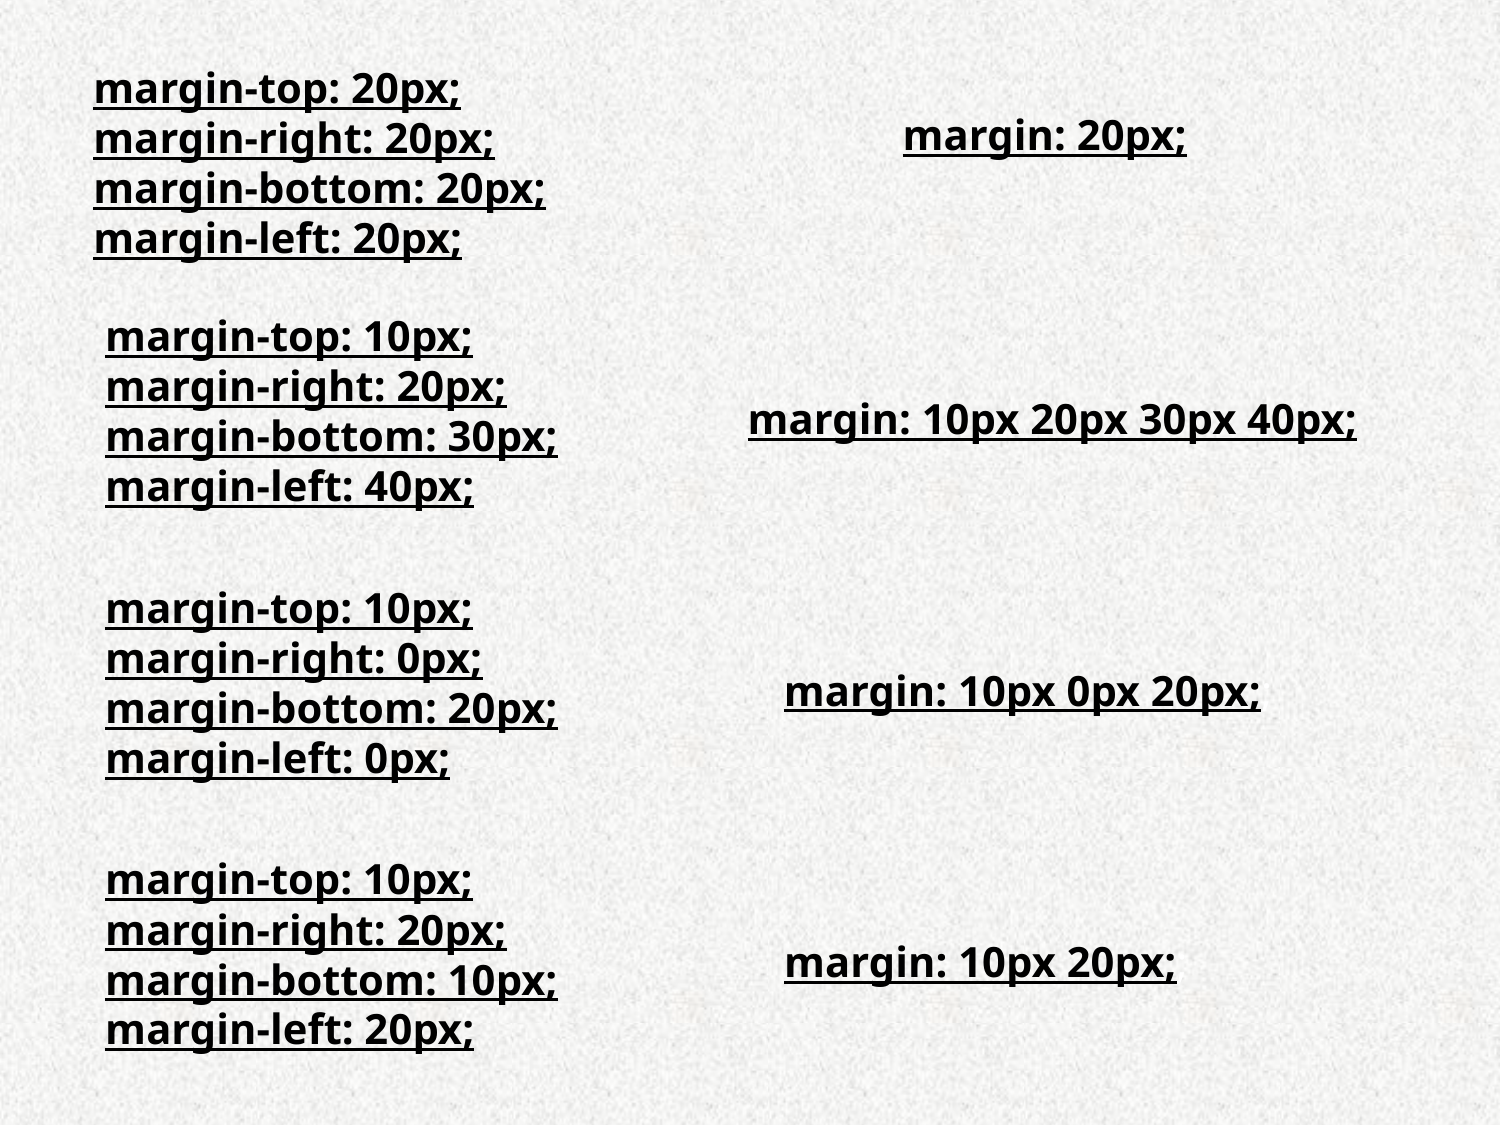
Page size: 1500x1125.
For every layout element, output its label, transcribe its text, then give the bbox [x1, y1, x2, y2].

text_box margin-top: 20px; margin-right: 20px; margin-bottom: 20px; margin-left: 20px; [78, 54, 561, 270]
text_box margin-top: 10px; margin-right: 20px; margin-bottom: 30px; margin-left: 40px; [90, 302, 573, 518]
text_box margin: 20px; [887, 101, 1202, 167]
text_box margin-top: 10px; margin-right: 0px; margin-bottom: 20px; margin-left: 0px; [90, 574, 573, 790]
text_box margin: 10px 20px 30px 40px; [732, 385, 1372, 451]
text_box margin-top: 10px; margin-right: 20px; margin-bottom: 10px; margin-left: 20px; [90, 845, 573, 1061]
text_box margin: 10px 20px;; [769, 928, 1203, 994]
text_box margin: 10px 0px 20px;; [769, 656, 1287, 722]
